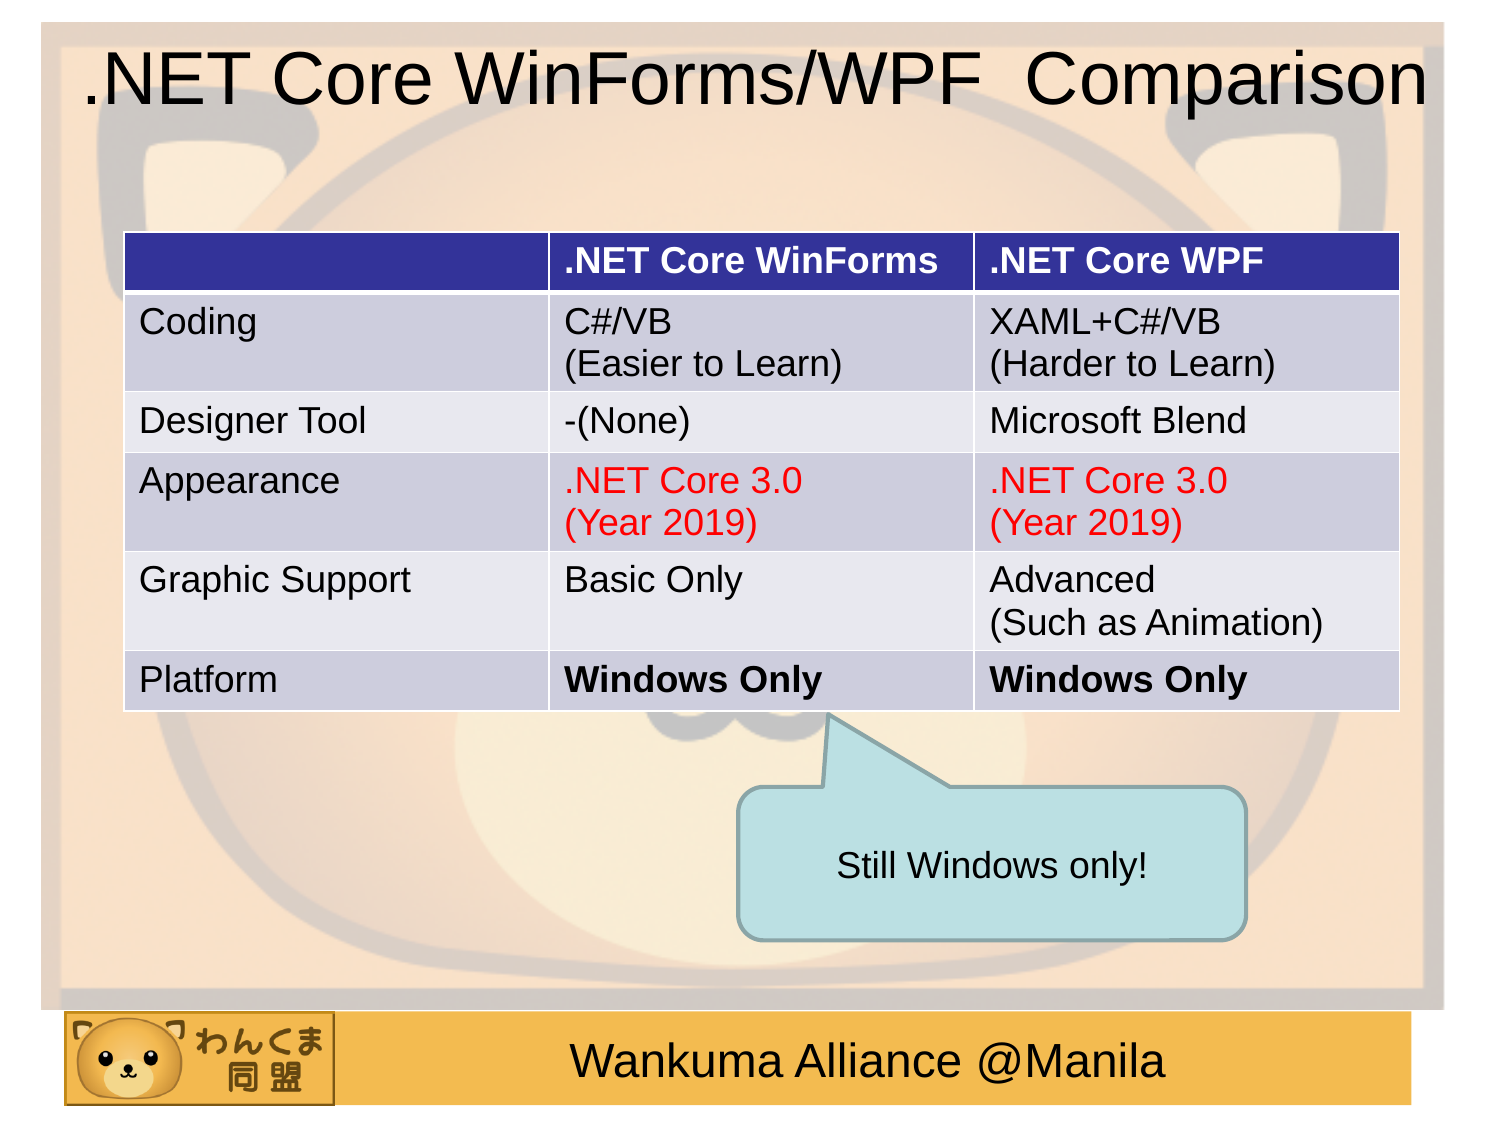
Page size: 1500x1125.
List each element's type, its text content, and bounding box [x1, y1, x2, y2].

table_cell Basic Only [550, 552, 973, 650]
table_cell Windows Only [550, 651, 973, 710]
text_box Still Windows only! [736, 712, 1249, 943]
table_cell .NET Core 3.0 (Year 2019) [975, 453, 1399, 551]
table_header .NET Core WinForms [550, 233, 973, 290]
table_header .NET Core WPF [975, 233, 1399, 290]
table_cell -(None) [550, 392, 973, 452]
table_cell Windows Only [975, 651, 1399, 710]
table_cell Platform [125, 651, 548, 710]
table_cell C#/VB (Easier to Learn) [550, 295, 973, 391]
table_header [125, 233, 548, 290]
table_cell Microsoft Blend [975, 392, 1399, 452]
picture [41, 110, 1447, 1010]
table_cell Coding [125, 295, 548, 391]
table_cell Graphic Support [125, 552, 548, 650]
table_cell .NET Core 3.0 (Year 2019) [550, 453, 973, 551]
picture [64, 1011, 335, 1106]
table_cell Advanced (Such as Animation) [975, 552, 1399, 650]
table_cell Appearance [125, 453, 548, 551]
table_cell XAML+C#/VB (Harder to Learn) [975, 295, 1399, 391]
text_box .NET Core WinForms/WPF Comparison [0, 21, 1500, 110]
table_cell Designer Tool [125, 392, 548, 452]
